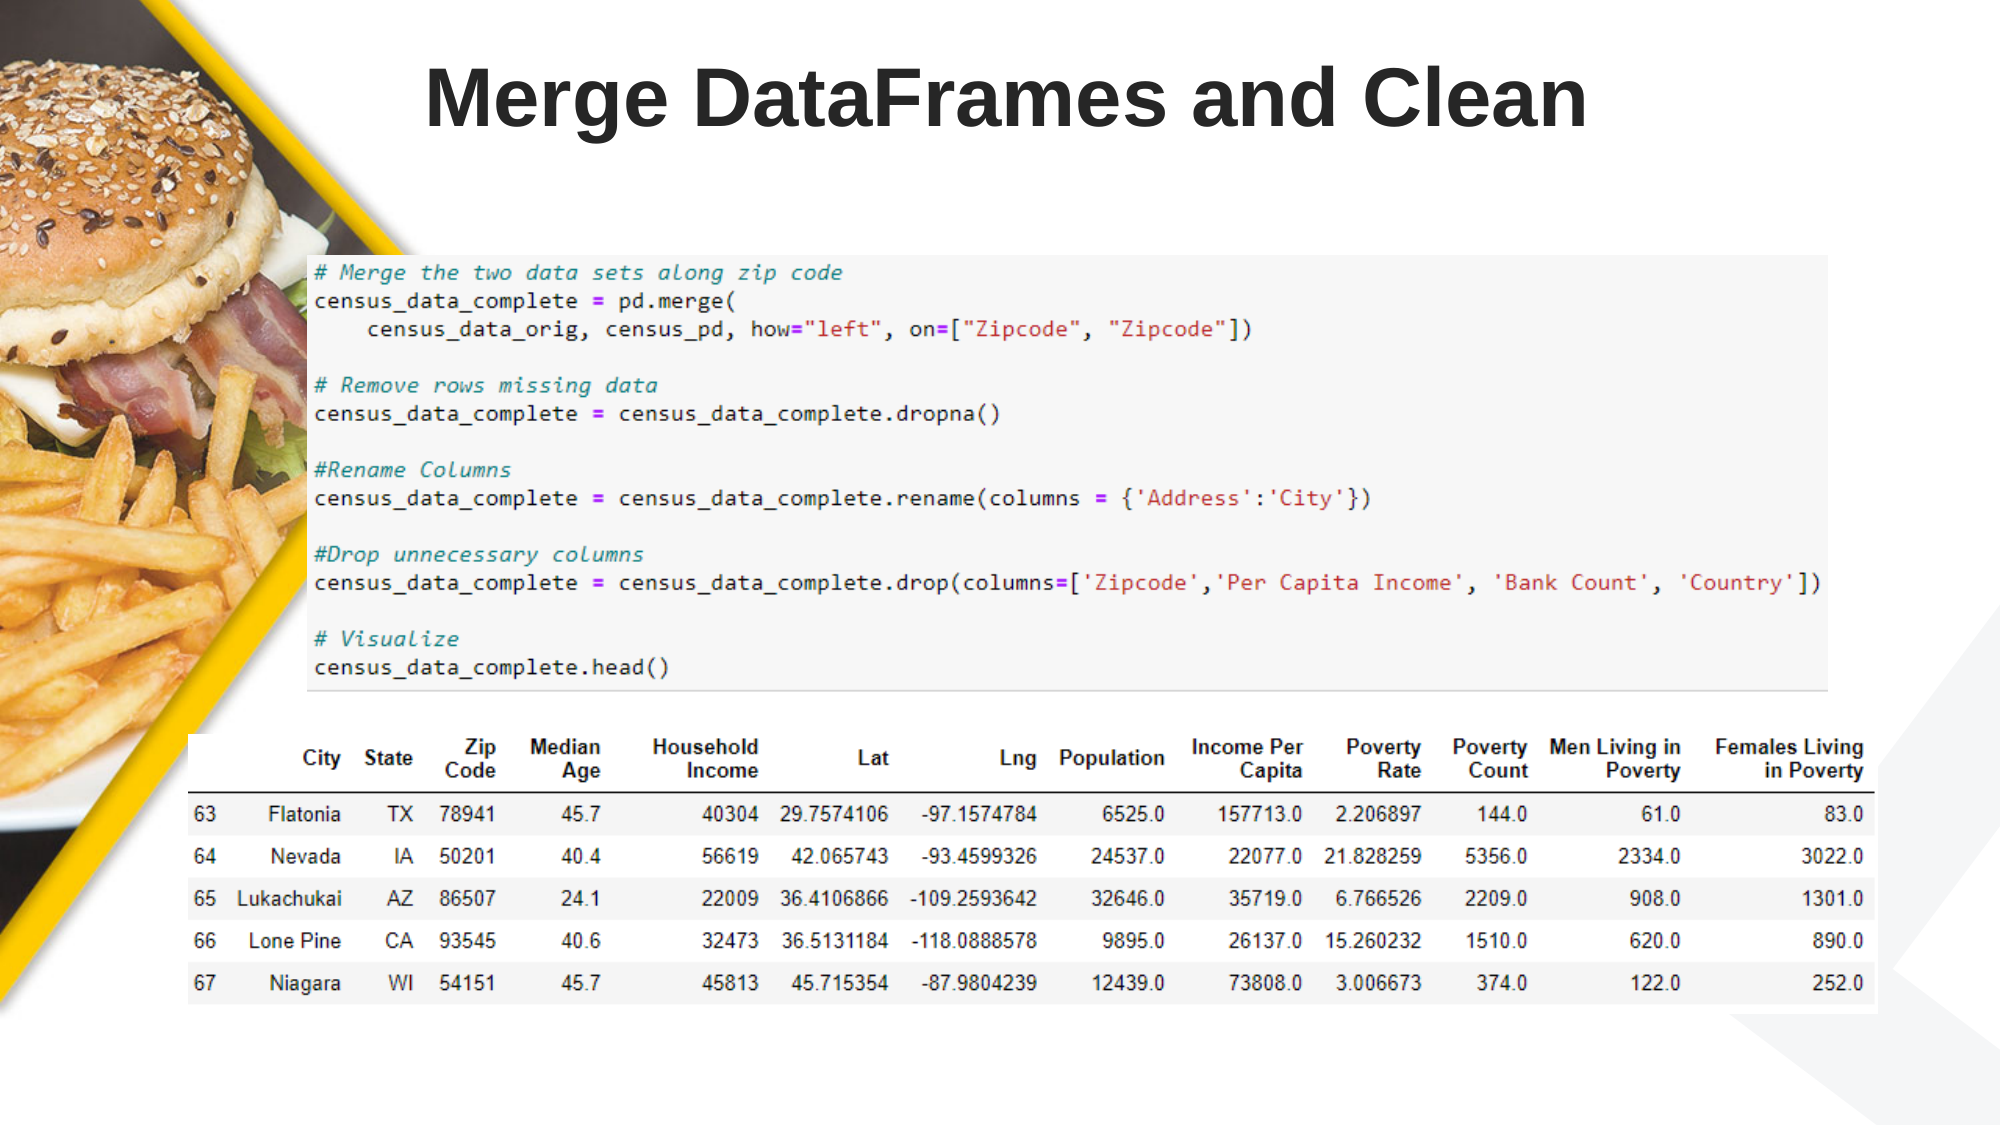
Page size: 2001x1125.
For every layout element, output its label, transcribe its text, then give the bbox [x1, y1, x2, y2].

picture [0, 0, 2001, 1125]
list Merge DataFrames and Clean [409, 111, 2000, 230]
